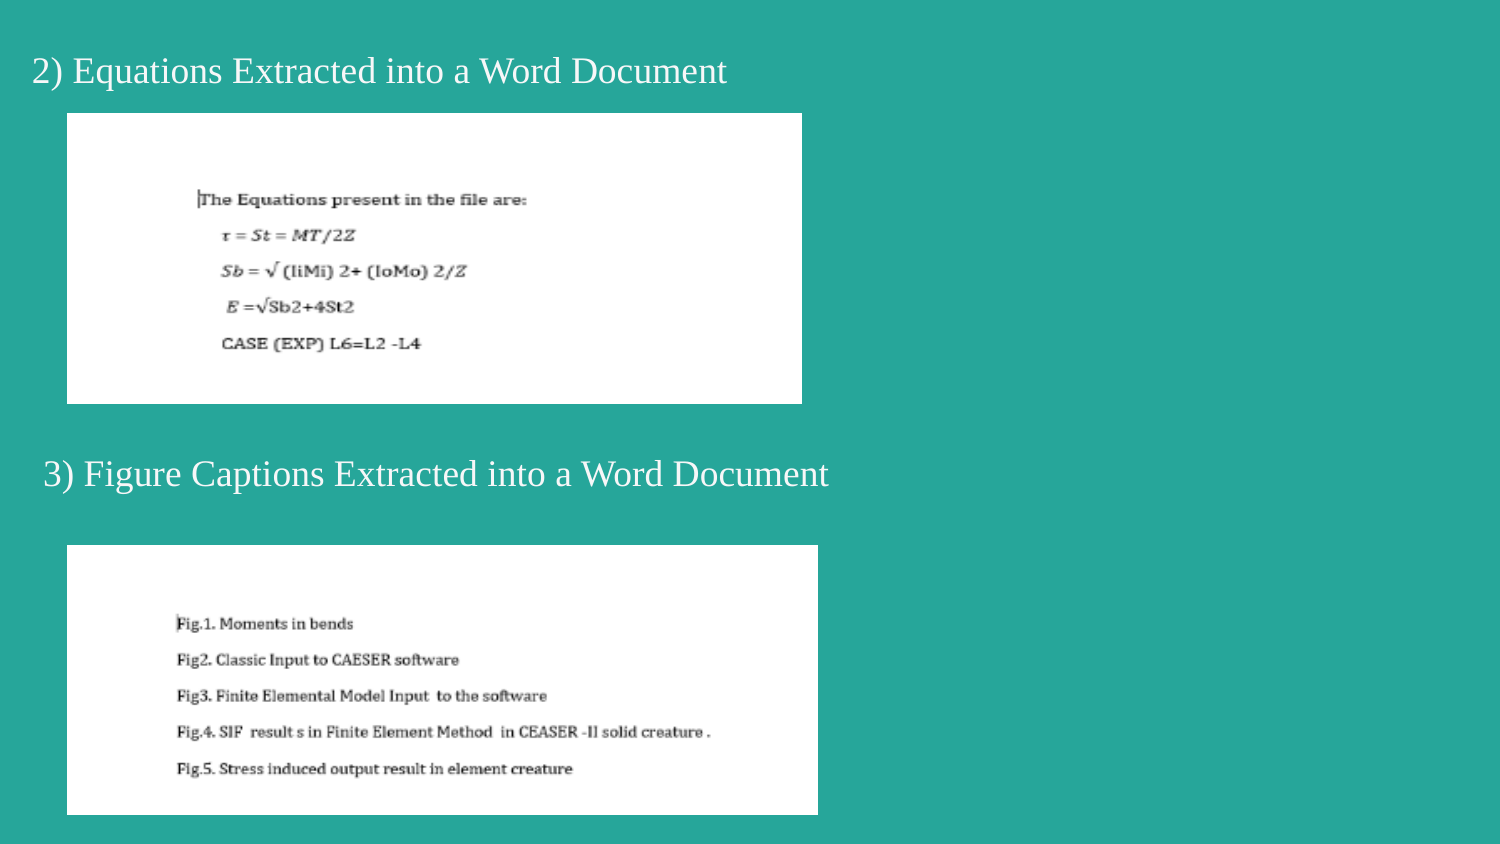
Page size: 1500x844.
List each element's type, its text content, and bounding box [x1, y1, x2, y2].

picture [67, 113, 802, 405]
text_box 3) Figure Captions Extracted into a Word Document [28, 433, 1062, 517]
picture [67, 545, 819, 815]
text_box 2) Equations Extracted into a Word Document [16, 31, 1051, 114]
